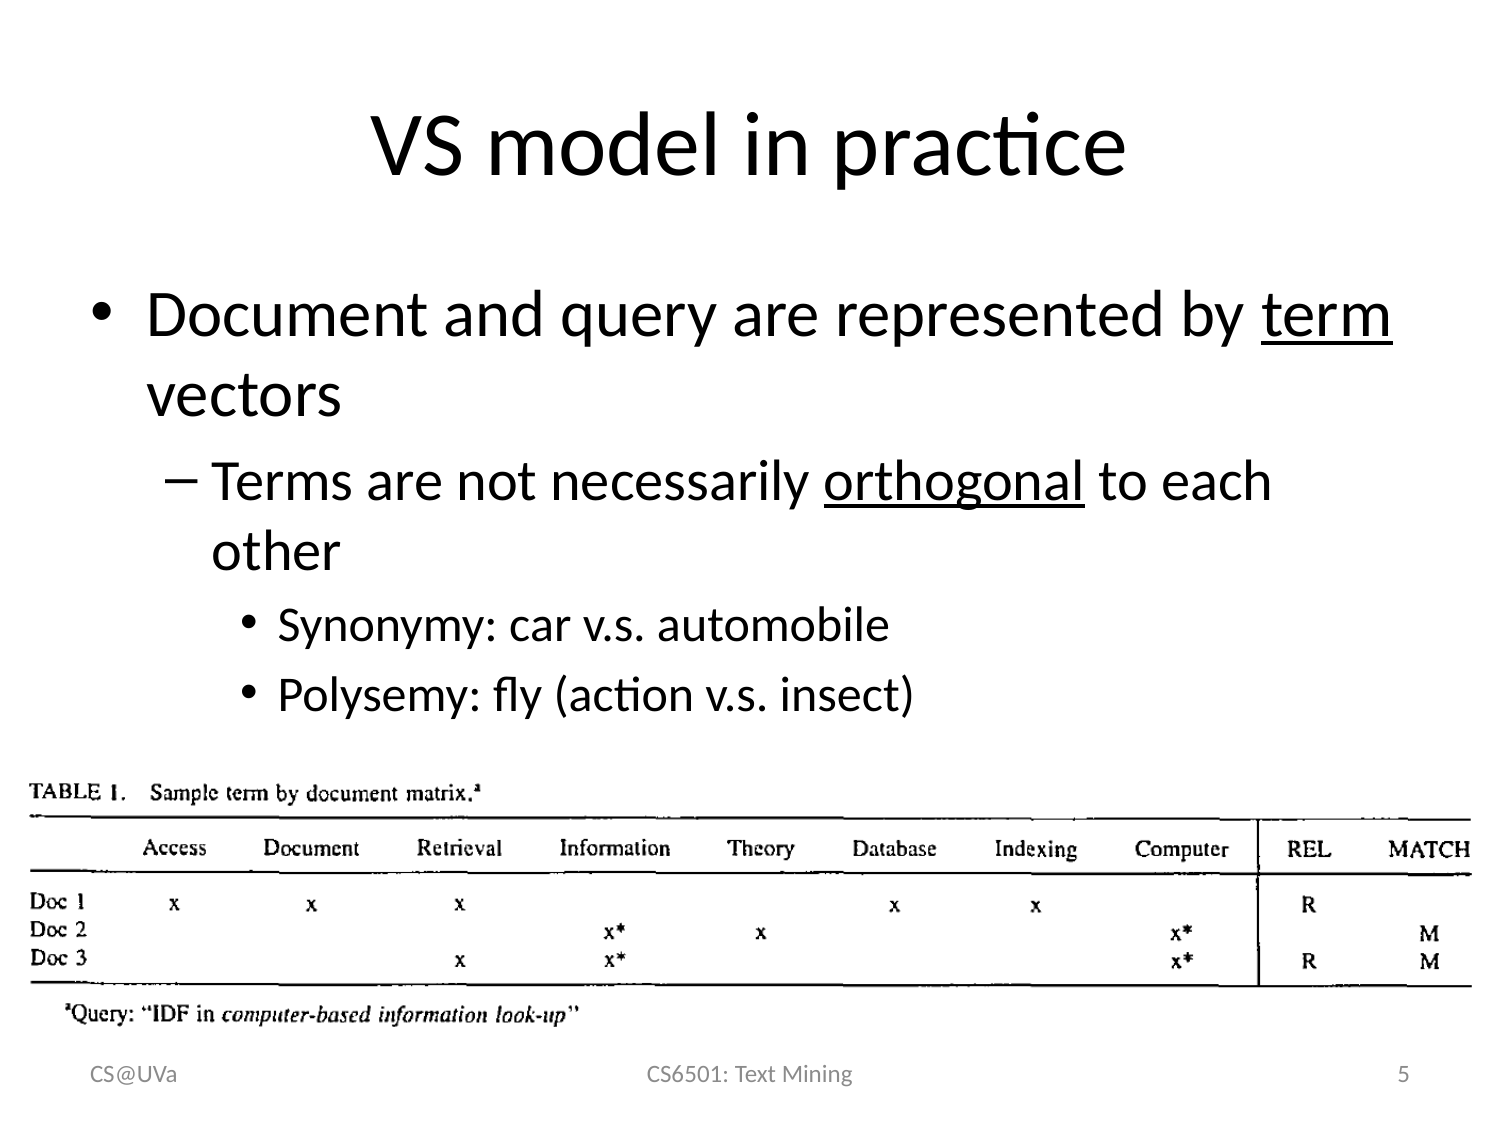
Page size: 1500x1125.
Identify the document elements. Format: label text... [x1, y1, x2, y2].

title VS model in practice [75, 45, 1425, 233]
slide_number CS@UVa [75, 1042, 425, 1103]
picture [25, 777, 1475, 1031]
slide_number 5 [1074, 1042, 1425, 1103]
list Document and query are represented by term vectors Terms are not necessarily orthogonal to each other Synonymy: car v.s. automobile Polysemy: fly (action v.s. insect) [75, 262, 1425, 776]
footer CS6501: Text Mining [512, 1042, 988, 1103]
